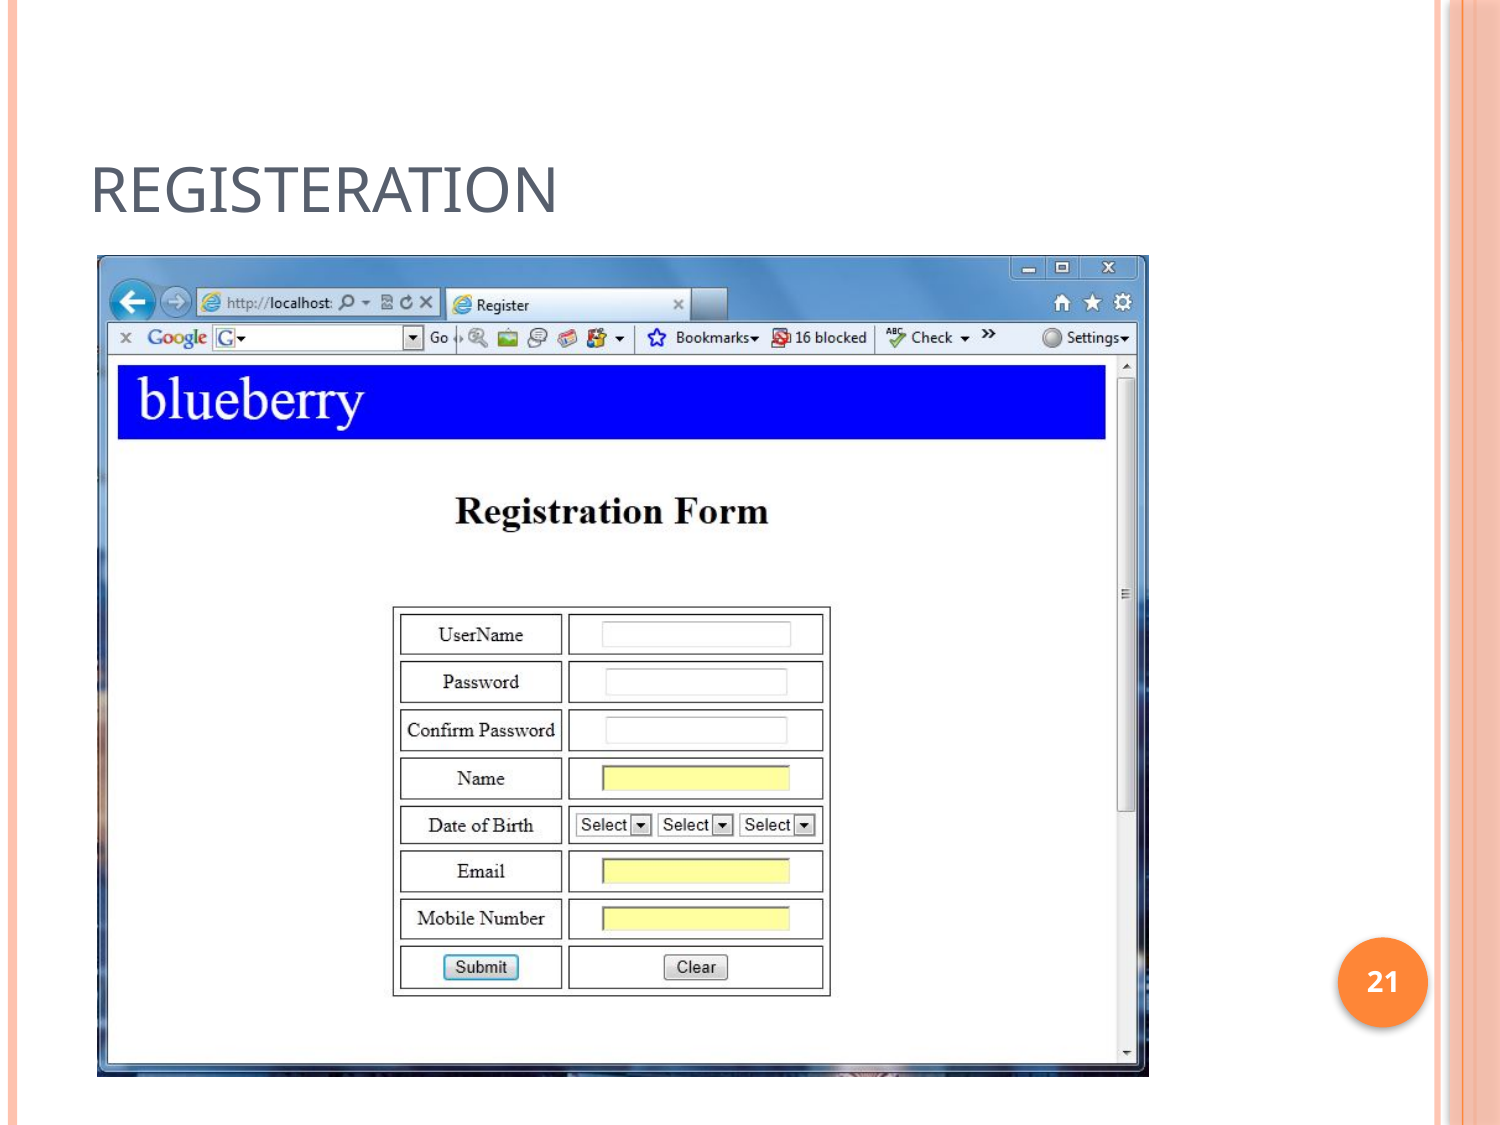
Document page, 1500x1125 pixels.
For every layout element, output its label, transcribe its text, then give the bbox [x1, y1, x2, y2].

picture [96, 254, 1149, 1077]
slide_number 21 [1333, 940, 1434, 1027]
title REGISTERATION [75, 45, 1300, 233]
